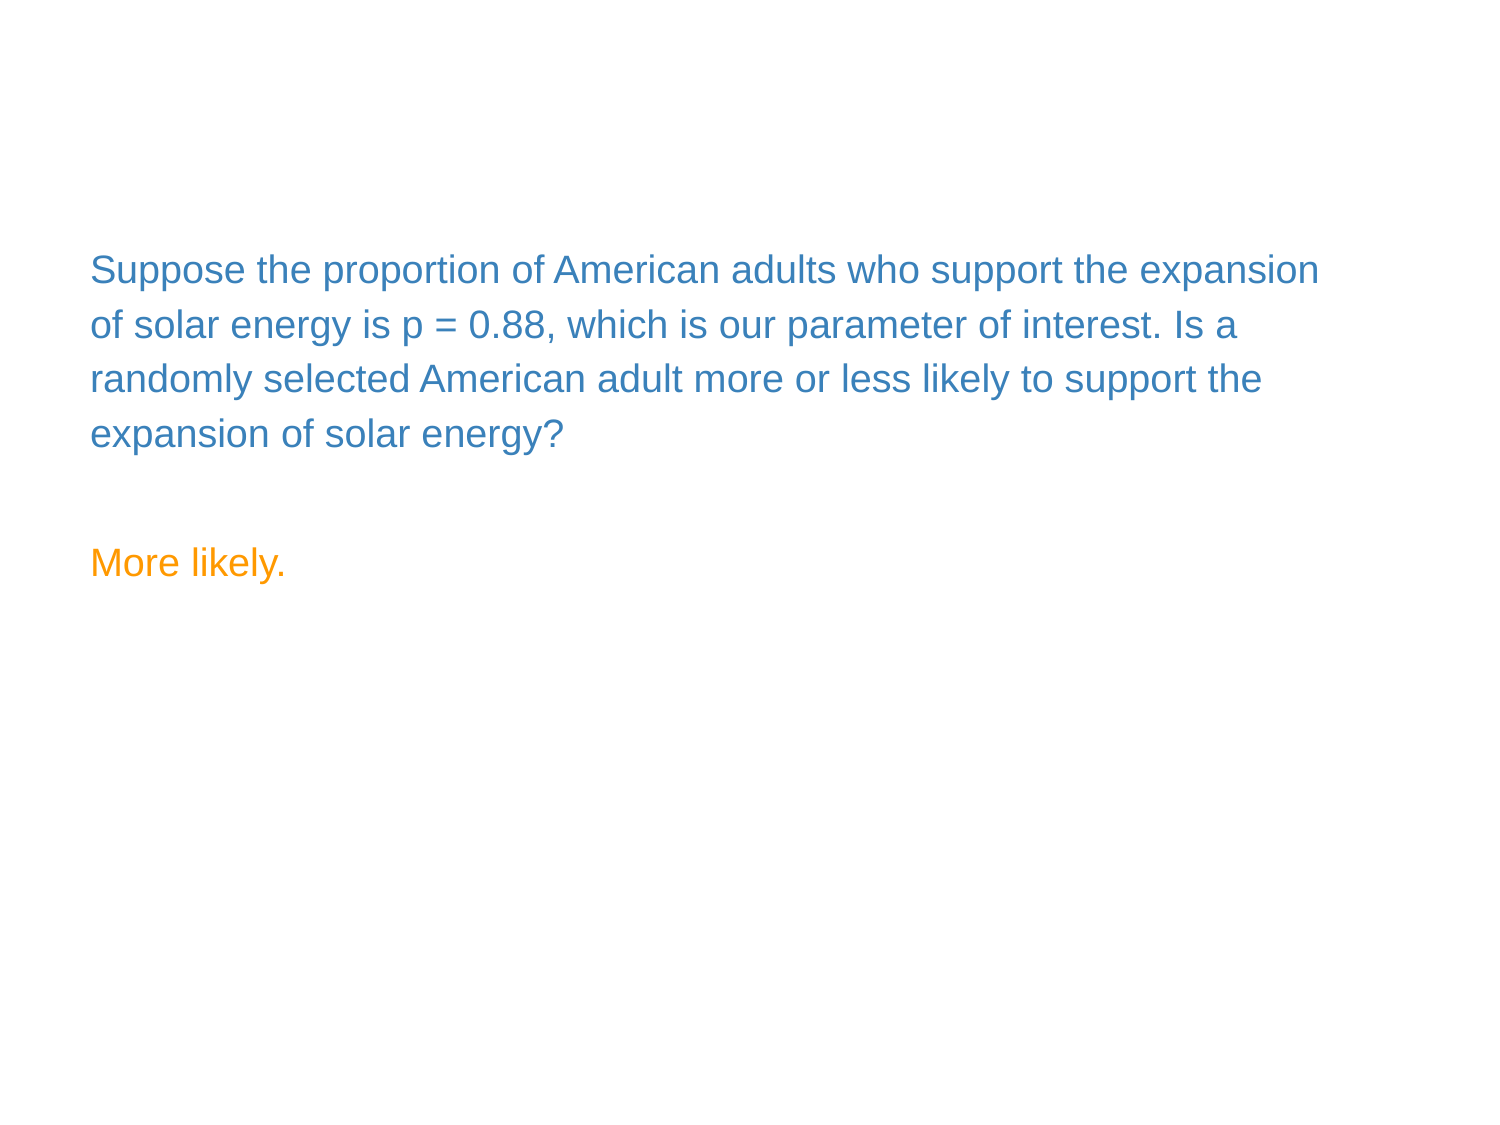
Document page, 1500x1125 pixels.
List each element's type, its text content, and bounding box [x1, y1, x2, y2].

list More likely. [75, 514, 1359, 611]
list Suppose the proportion of American adults who support the expansion of solar energy is p = 0.88, which is our parameter of interest. Is a randomly selected American adult more or less likely to support the expansion of solar energy? [75, 221, 1359, 420]
